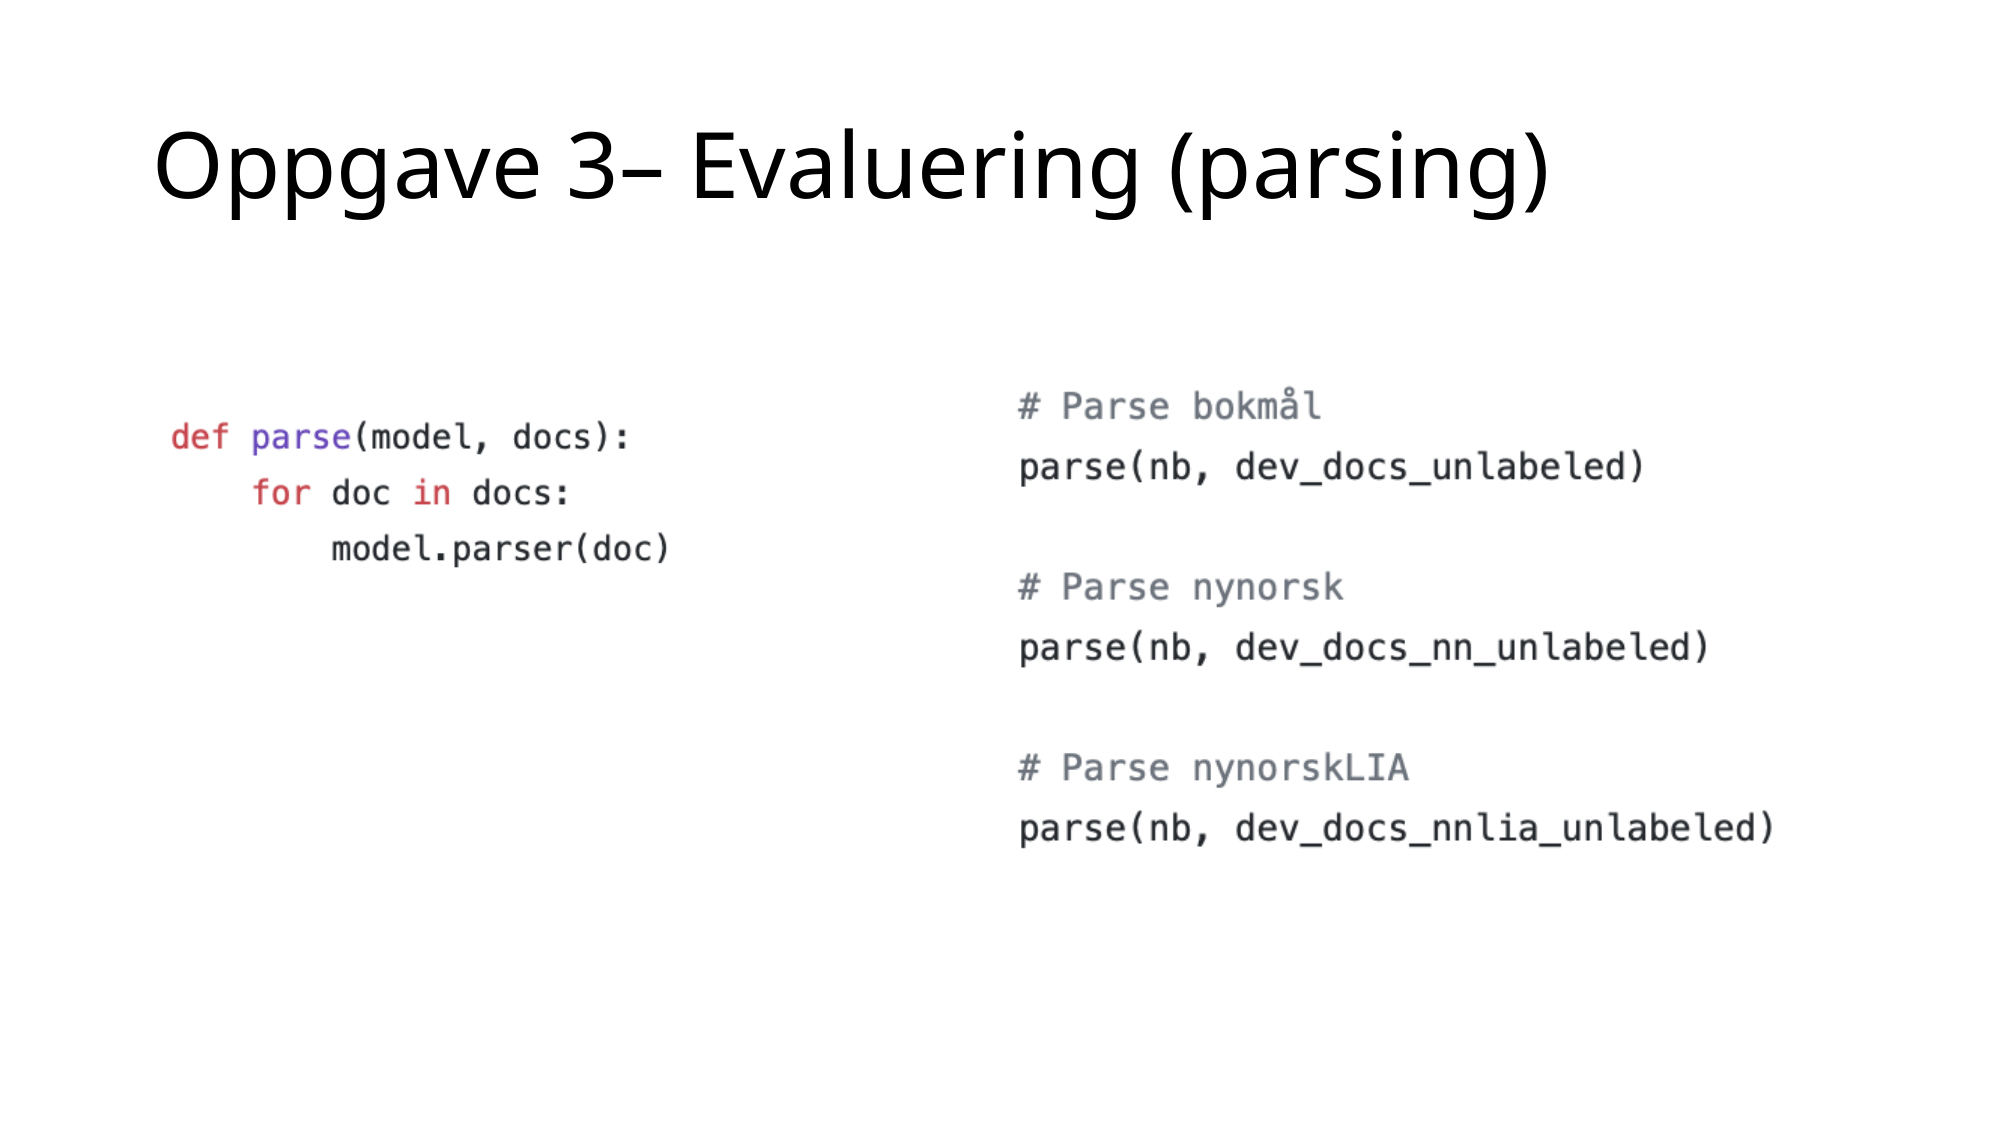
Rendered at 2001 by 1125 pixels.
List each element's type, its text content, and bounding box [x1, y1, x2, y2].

picture [1005, 368, 1814, 901]
title Oppgave 3– Evaluering (parsing) [137, 59, 1863, 278]
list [150, 365, 804, 647]
